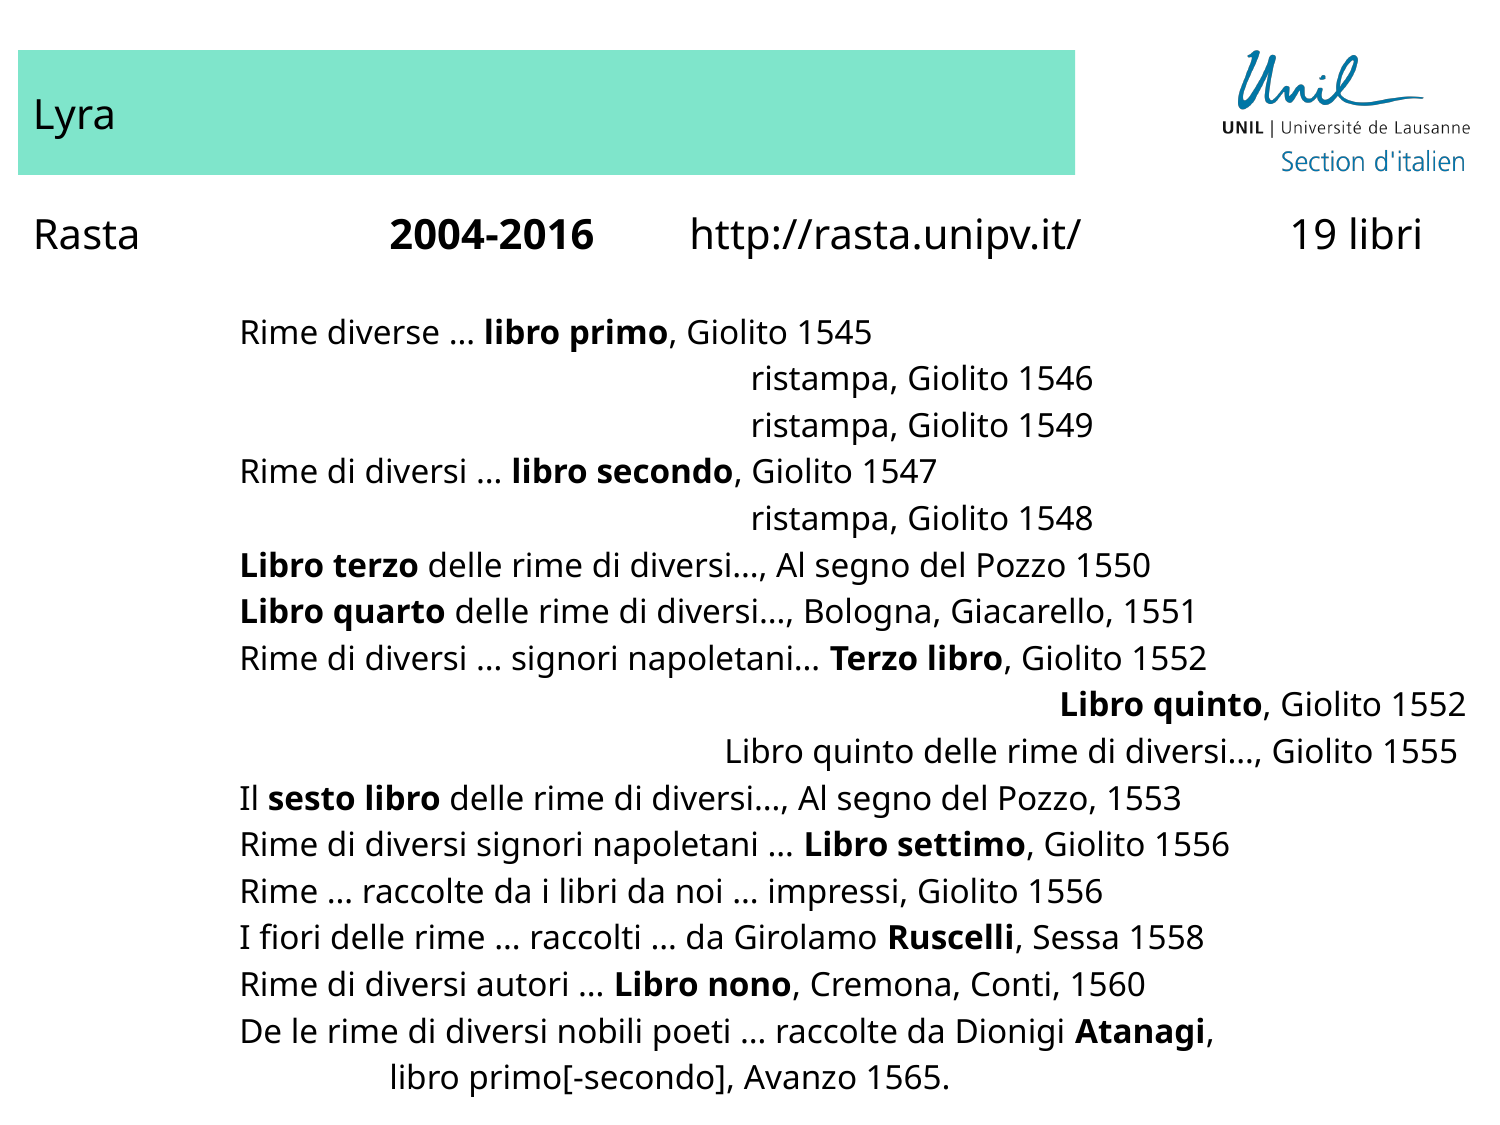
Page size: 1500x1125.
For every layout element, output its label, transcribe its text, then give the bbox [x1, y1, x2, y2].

title Lyra [18, 50, 1076, 175]
picture [1223, 49, 1475, 187]
list Rasta 2004-2016 http://rasta.unipv.it/ 19 libri Rime diverse … libro primo, Giolito 1545 ristampa, Giolito 1546 ristampa, Giolito 1549 Rime di diversi … libro secondo, Giolito 1547 ristampa, Giolito 1548 Libro terzo delle rime di diversi…, Al segno del Pozzo 1550 Libro quarto delle rime di diversi…, Bologna, Giacarello, 1551 Rime di diversi … signori napoletani… Terzo libro, Giolito 1552 Libro quinto, Giolito 1552 Libro quinto delle rime di diversi…, Giolito 1555 Il sesto libro delle rime di diversi…, Al segno del Pozzo, 1553 Rime di diversi signori napoletani … Libro settimo, Giolito 1556 Rime … raccolte da i libri da noi … impressi, Giolito 1556 I fiori delle rime … raccolti … da Girolamo Ruscelli, Sessa 1558 Rime di diversi autori … Libro nono, Cremona, Conti, 1560 De le rime di diversi nobili poeti … raccolte da Dionigi Atanagi, libro primo[-secondo], Avanzo 1565. [18, 200, 1500, 1125]
